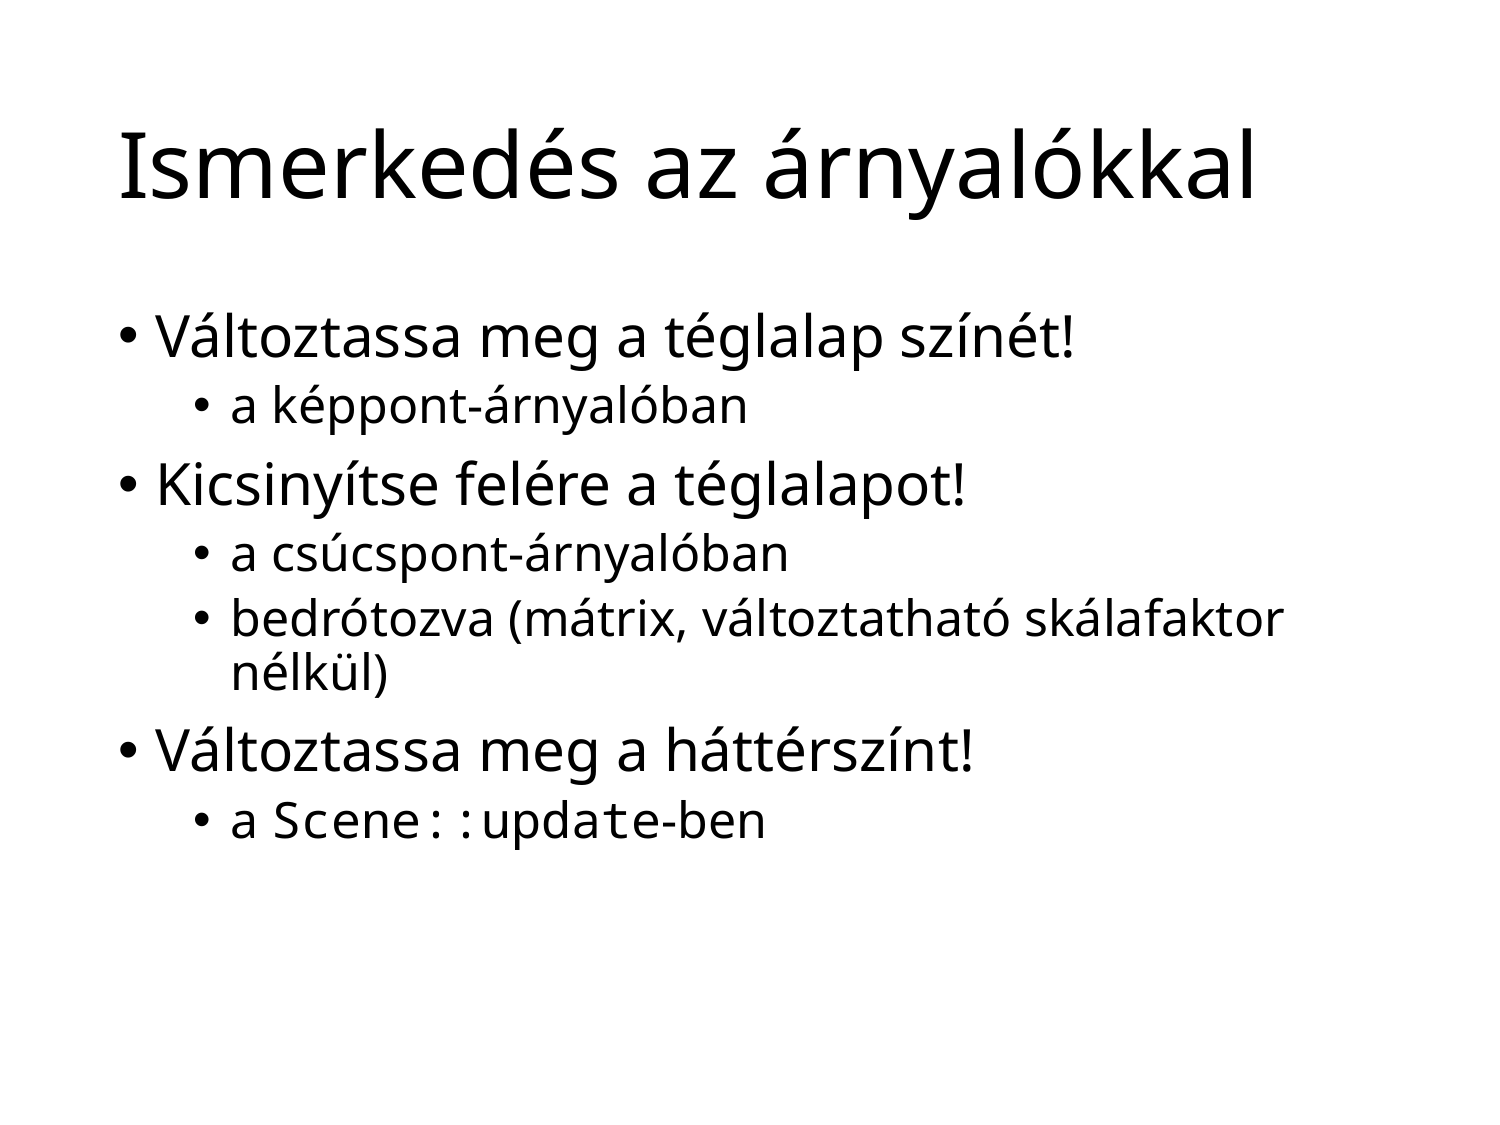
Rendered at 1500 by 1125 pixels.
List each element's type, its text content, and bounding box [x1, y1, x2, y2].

title Ismerkedés az árnyalókkal [103, 59, 1397, 278]
list Változtassa meg a téglalap színét! a képpont-árnyalóban Kicsinyítse felére a téglalapot! a csúcspont-árnyalóban bedrótozva (mátrix, változtatható skálafaktor nélkül) Változtassa meg a háttérszínt! a Scene::update-ben [103, 299, 1397, 1114]
